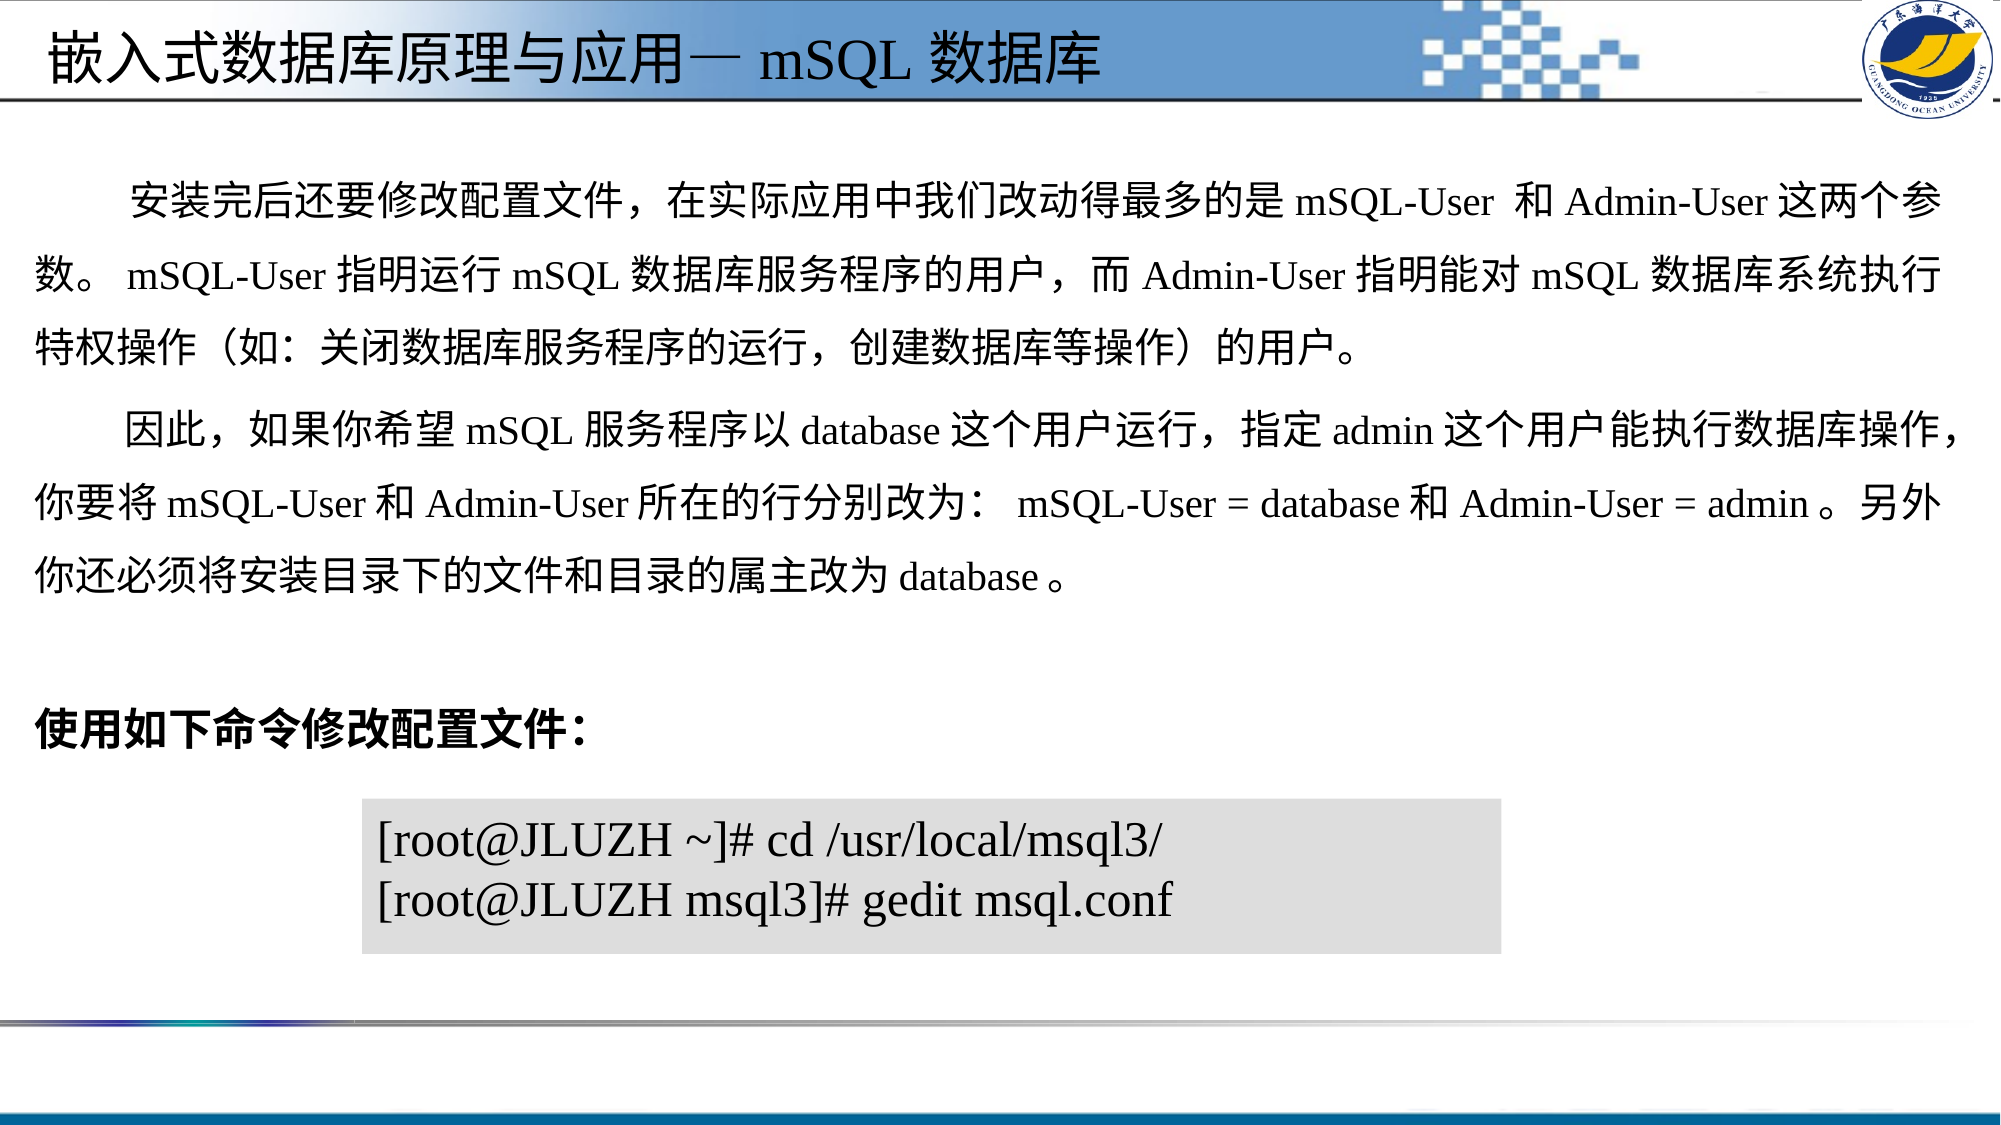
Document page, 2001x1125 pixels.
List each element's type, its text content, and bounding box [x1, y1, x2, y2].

list 安装完后还要修改配置文件，在实际应用中我们改动得最多的是mSQL-User 和Admin-User这两个参数。mSQL-User指明运行mSQL数据库服务程序的用户，而Admin-User指明能对mSQL数据库系统执行特权操作（如：关闭数据库服务程序的运行，创建数据库等操作）的用户。 因此，如果你希望mSQL服务程序以database这个用户运行，指定admin这个用户能执行数据库操作，你要将mSQL-User和Admin-User所在的行分别改为：mSQL-User = database和Admin-User = admin。另外你还必须将安装目录下的文件和目录的属主改为database。 使用如下命令修改配置文件： [19, 137, 1957, 779]
title [7, 4, 1808, 99]
text_box 嵌入式数据库原理与应用—mSQL数据库 [31, 13, 1343, 99]
picture [0, 0, 2001, 1115]
text_box [root@JLUZH ~]# cd /usr/local/msql3/ [root@JLUZH msql3]# gedit msql.conf [362, 798, 1502, 954]
